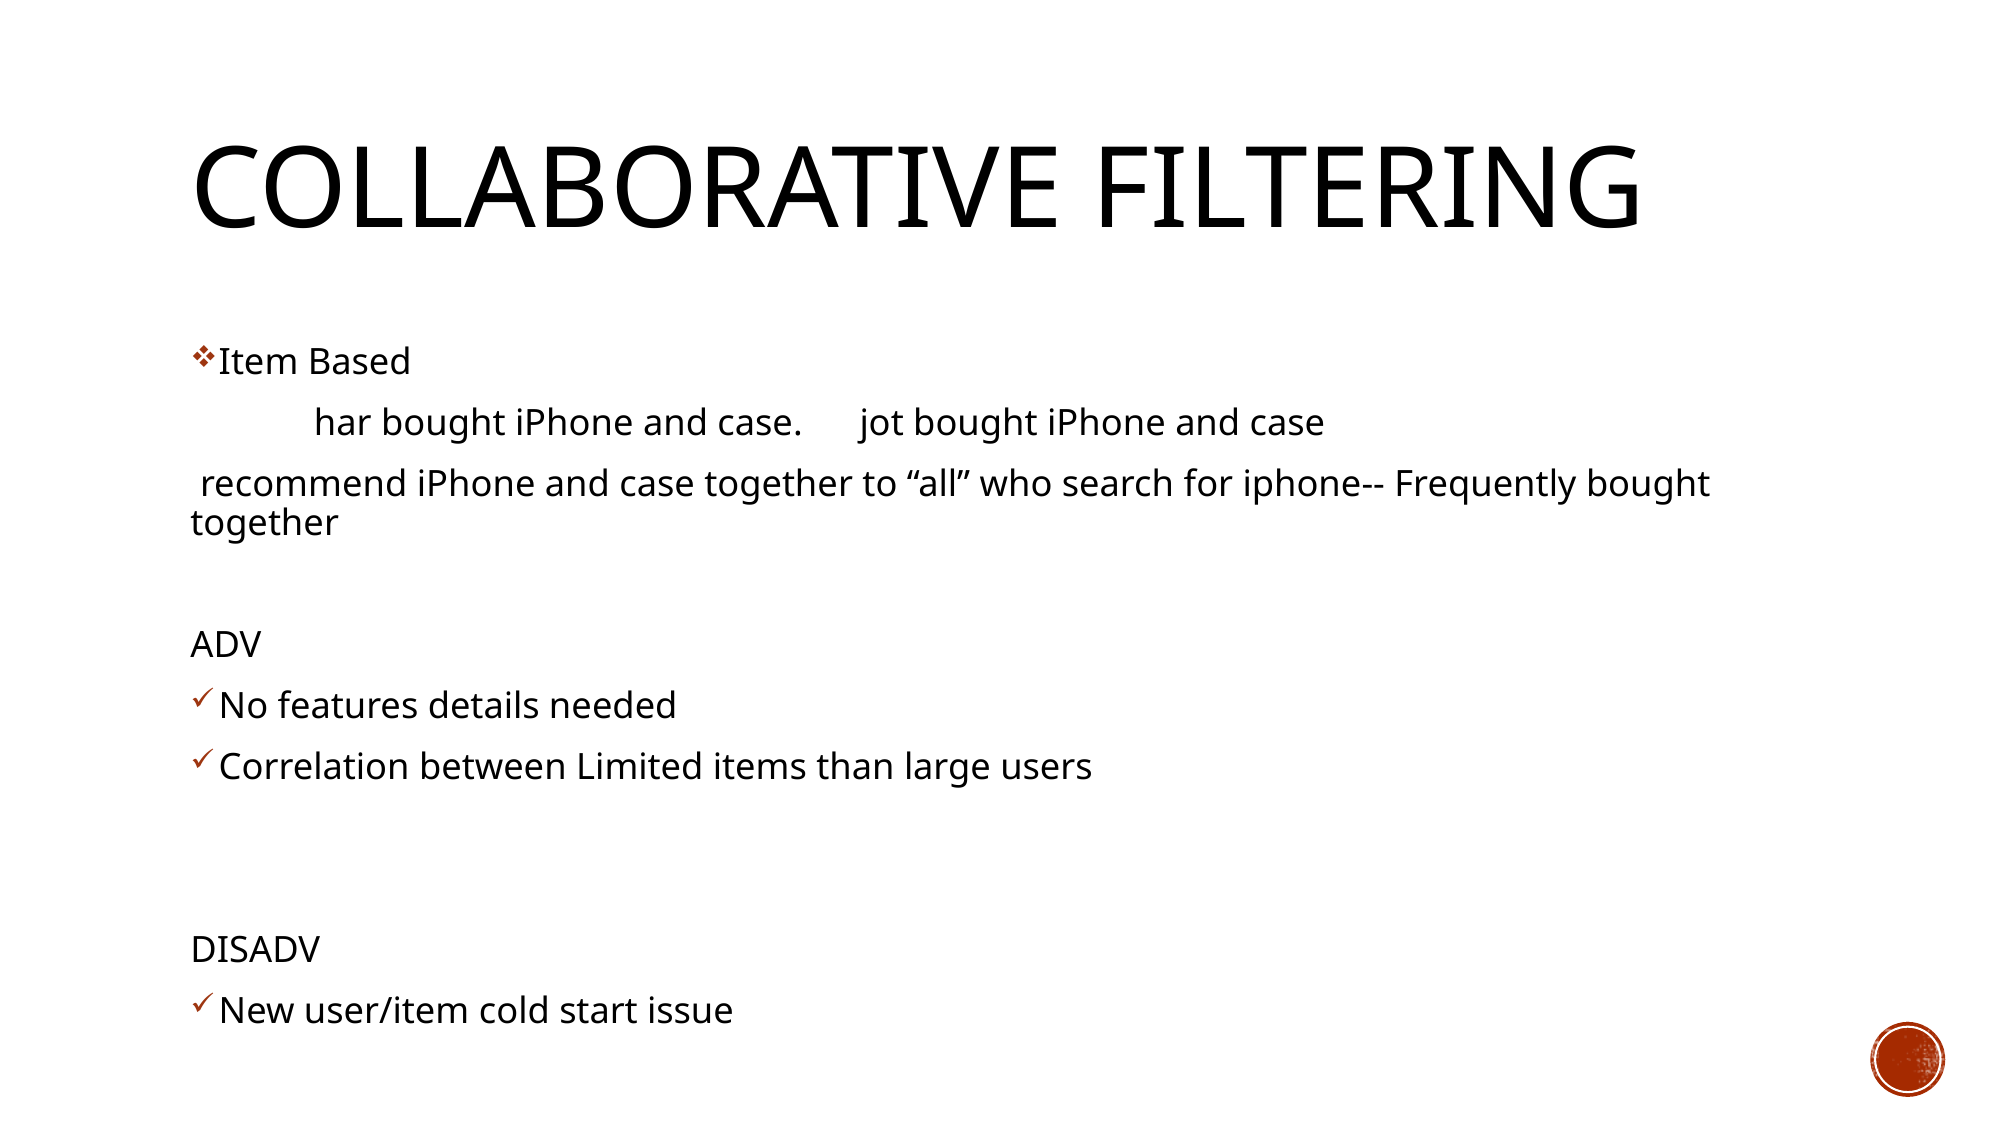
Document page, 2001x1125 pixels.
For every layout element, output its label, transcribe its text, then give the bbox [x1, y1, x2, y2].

title Collaborative filtering [175, 79, 1826, 270]
list Item Based har bought iPhone and case. jot bought iPhone and case recommend iPhone and case together to “all” who search for iphone-- Frequently bought together ADV No features details needed Correlation between Limited items than large users DISADV New user/item cold start issue [175, 270, 1826, 1040]
